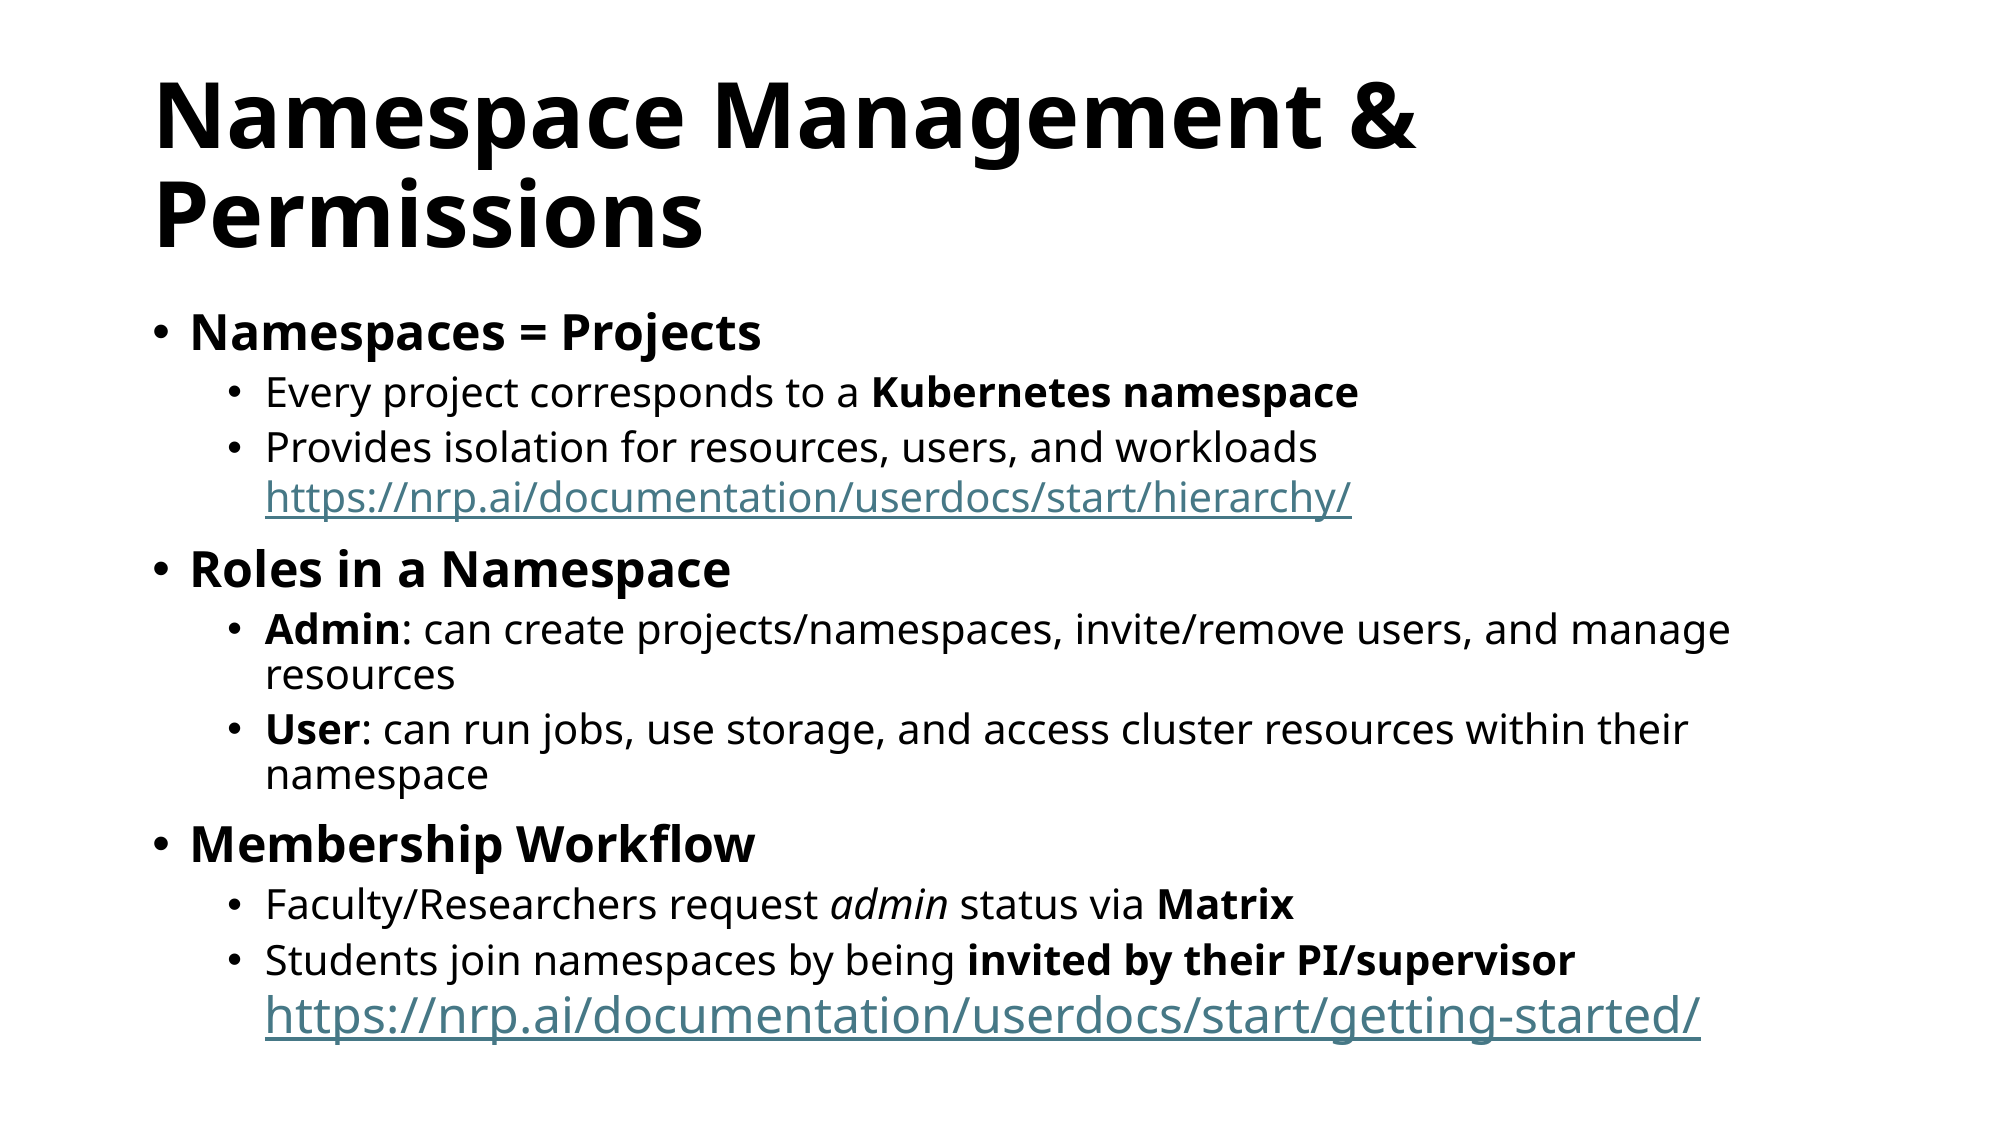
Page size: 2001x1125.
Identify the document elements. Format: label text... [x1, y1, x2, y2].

list Namespaces = Projects Every project corresponds to a Kubernetes namespace Provides isolation for resources, users, and workloads https://nrp.ai/documentation/userdocs/start/hierarchy/ Roles in a Namespace Admin: can create projects/namespaces, invite/remove users, and manage resources User: can run jobs, use storage, and access cluster resources within their namespace Membership Workflow Faculty/Researchers request admin status via Matrix Students join namespaces by being invited by their PI/supervisor https://nrp.ai/documentation/userdocs/start/getting-started/ [137, 299, 1863, 1014]
title Namespace Management & Permissions [137, 59, 1863, 278]
